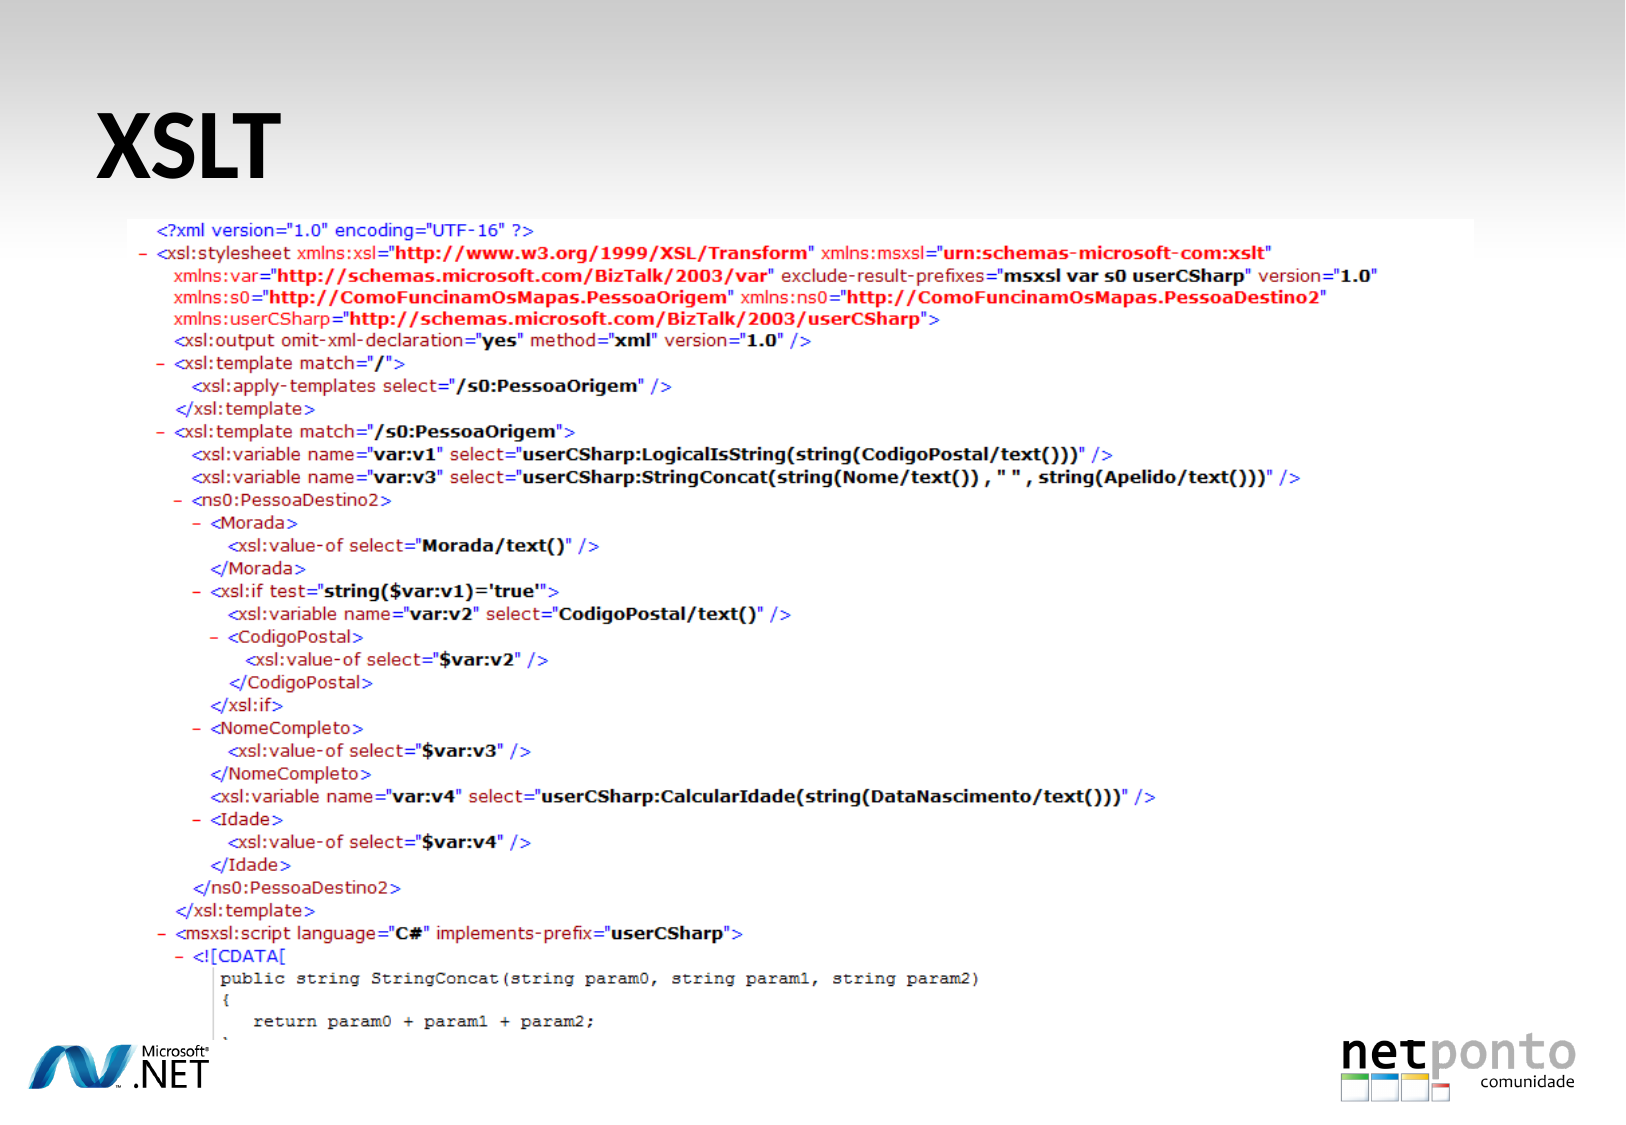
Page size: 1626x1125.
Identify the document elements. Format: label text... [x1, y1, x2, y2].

picture [0, 0, 1626, 1125]
title XSLT [81, 45, 1544, 233]
